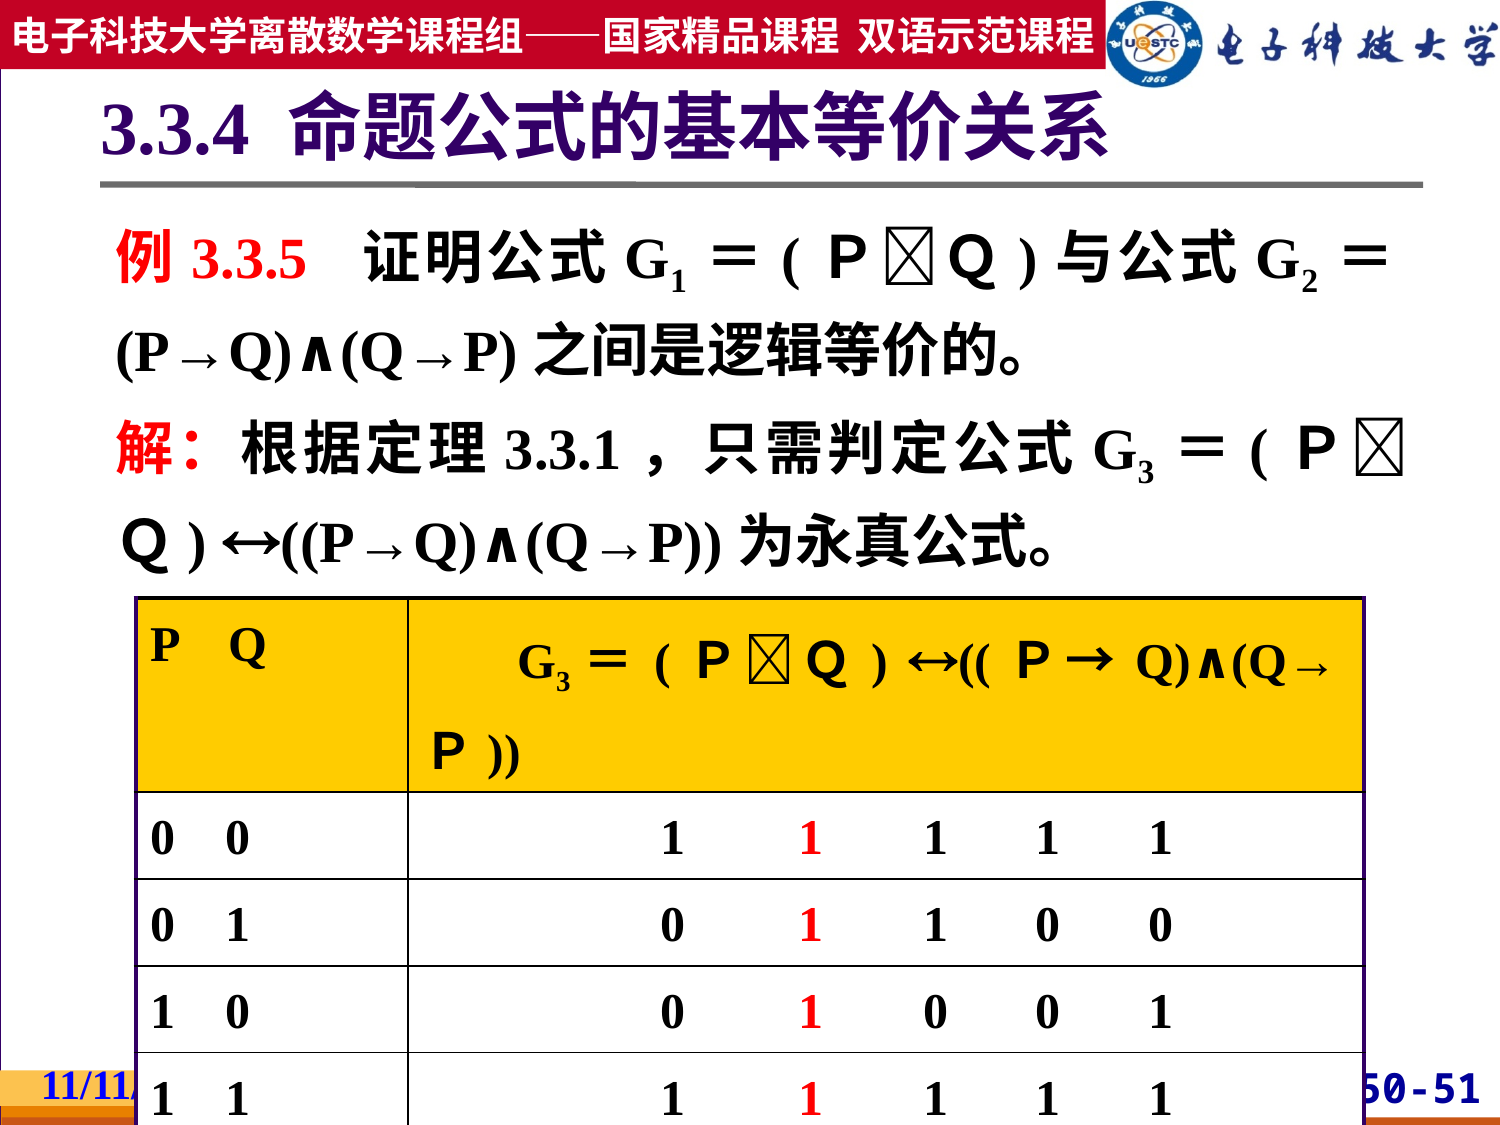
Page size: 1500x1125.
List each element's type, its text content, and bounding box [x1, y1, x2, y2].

table_cell 1 0 [138, 967, 407, 1052]
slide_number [34, 1057, 134, 1109]
picture [1106, 0, 1500, 89]
table_cell 1 1 1 1 1 [409, 793, 1362, 878]
table_cell 0 1 [138, 880, 407, 965]
list 例3.3.5 证明公式G1＝(ＰＱ)与公式G2＝(P→Q)∧(Q→P)之间是逻辑等价的。 解：根据定理3.3.1，只需判定公式G3＝(ＰＱ) ((P→Q)∧(Q→P))为永真公式。 [100, 196, 1424, 562]
table_cell 0 1 0 0 1 [409, 967, 1362, 1052]
table_cell 1 1 [138, 1053, 407, 1125]
table_header G3＝(ＰＱ) ((Ｐ→Q)∧(Q→Ｐ)) [409, 600, 1362, 791]
table_cell 1 1 1 1 1 [409, 1053, 1362, 1125]
title 3.3.4 命题公式的基本等价关系 [100, 54, 1424, 196]
table_cell 0 0 [138, 793, 407, 878]
table_cell 0 1 1 0 0 [409, 880, 1362, 965]
table_header P Q [138, 600, 407, 791]
